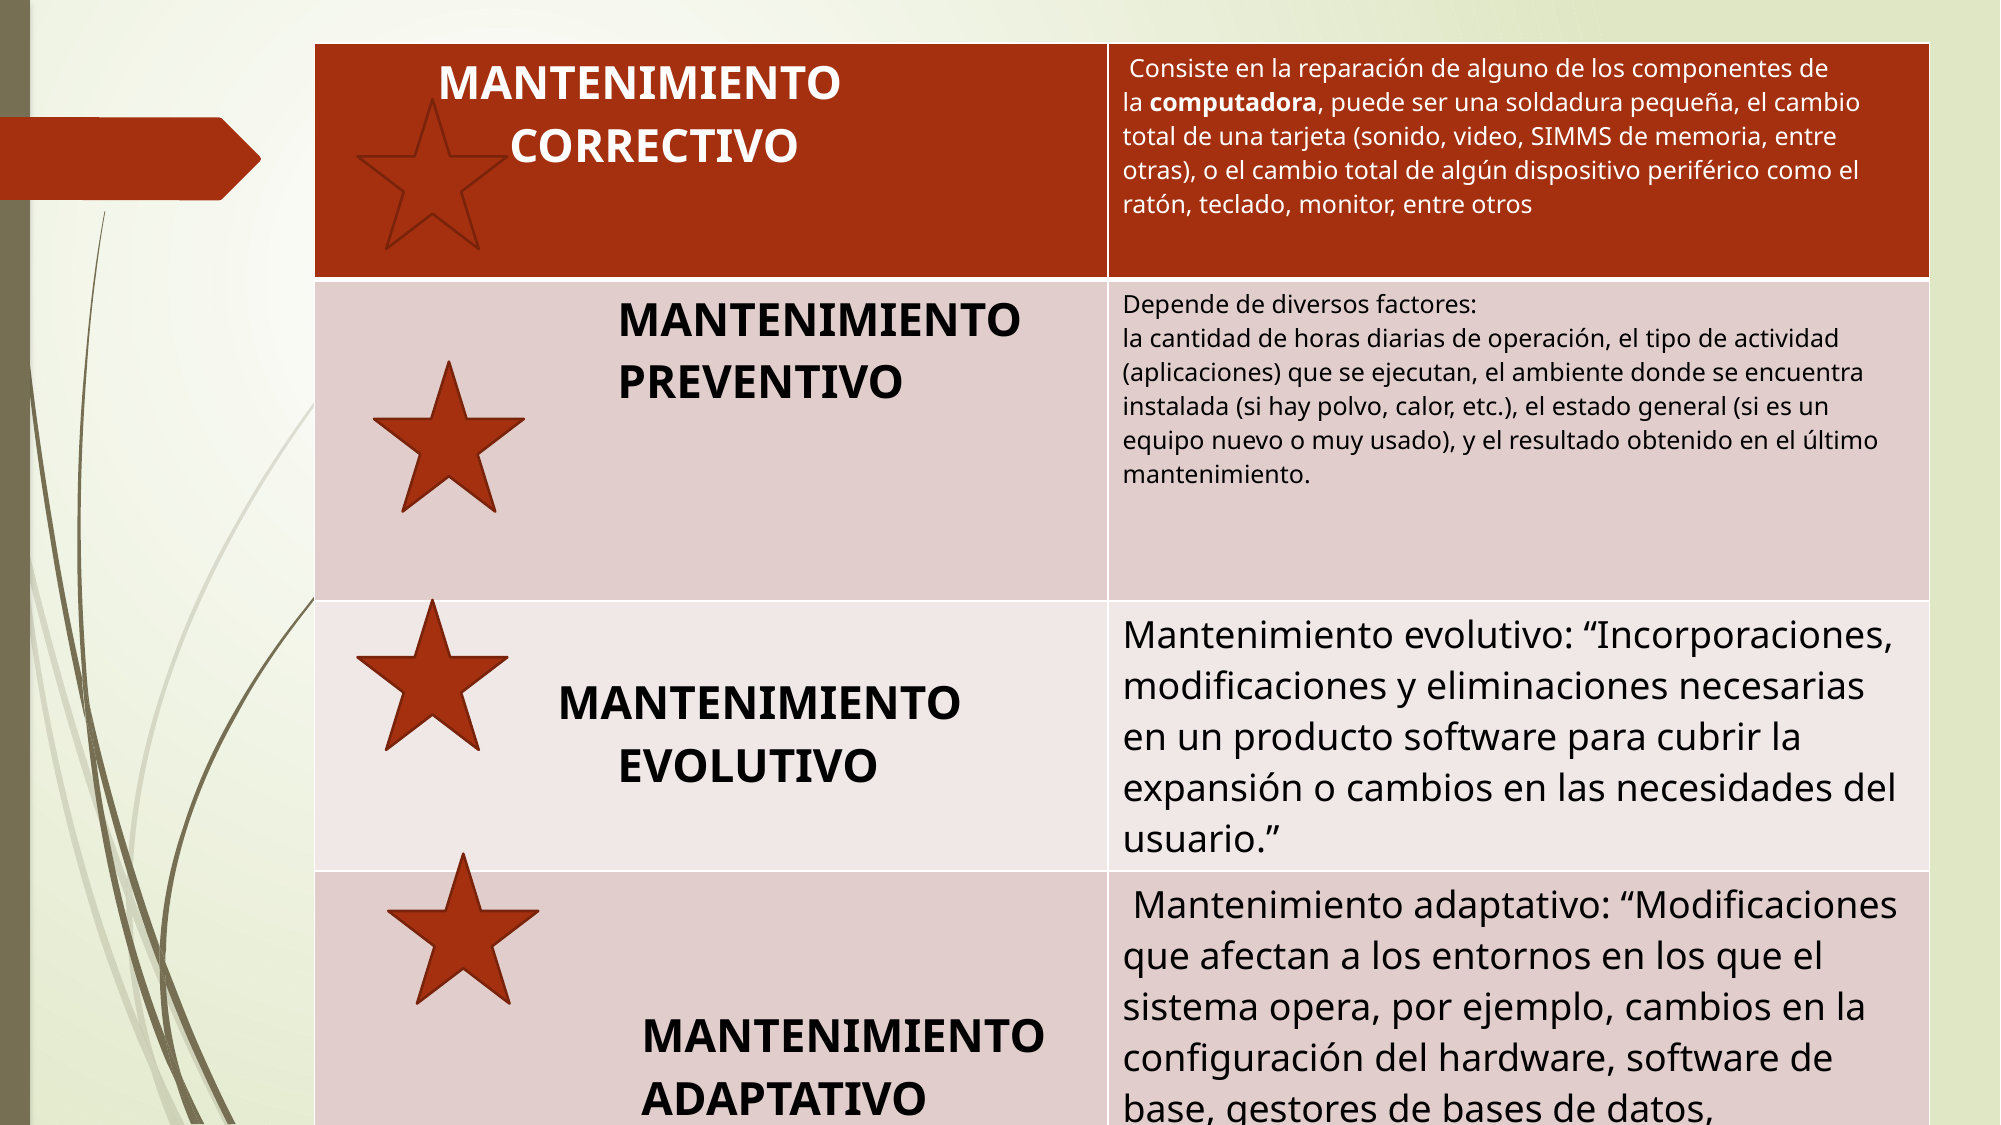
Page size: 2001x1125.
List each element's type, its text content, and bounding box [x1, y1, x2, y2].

table_cell Depende de diversos factores: la cantidad de horas diarias de operación, el tipo de actividad (aplicaciones) que se ejecutan, el ambiente donde se encuentra instalada (si hay polvo, calor, etc.), el estado general (si es un equipo nuevo o muy usado), y el resultado obtenido en el último mantenimiento. [1109, 282, 1929, 600]
table_header Consiste en la reparación de alguno de los componentes de la computadora, puede ser una soldadura pequeña, el cambio total de una tarjeta (sonido, video, SIMMS de memoria, entre otras), o el cambio total de algún dispositivo periférico como el ratón, teclado, monitor, entre otros [1109, 44, 1929, 277]
text_box [356, 97, 509, 251]
table_cell MANTENIMIENTO PREVENTIVO [315, 282, 1107, 600]
table_cell Mantenimiento adaptativo: “Modificaciones que afectan a los entornos en los que el sistema opera, por ejemplo, cambios en la configuración del hardware, software de base, gestores de bases de datos, comunicaciones, etc…”. [1109, 872, 1929, 1125]
table_cell MANTENIMIENTO EVOLUTIVO [315, 602, 1107, 870]
text_box [387, 852, 540, 1005]
table_header MANTENIMIENTO CORRECTIVO [315, 44, 1107, 277]
table_cell MANTENIMIENTO ADAPTATIVO [315, 872, 1107, 1125]
text_box [372, 360, 526, 513]
text_box [356, 598, 509, 751]
table_cell Mantenimiento evolutivo: “Incorporaciones, modificaciones y eliminaciones necesarias en un producto software para cubrir la expansión o cambios en las necesidades del usuario.” [1109, 602, 1929, 870]
